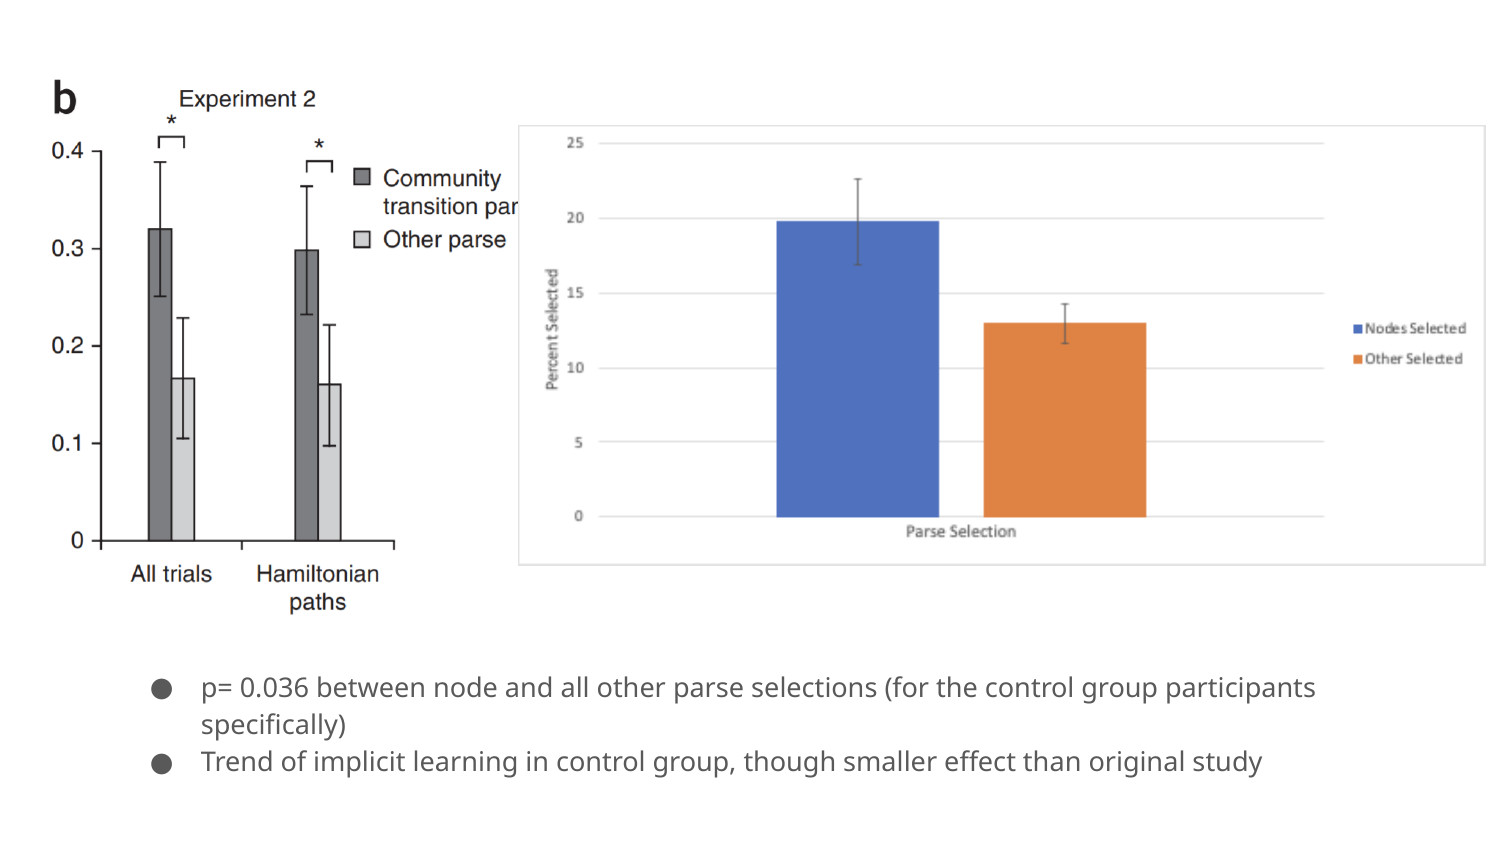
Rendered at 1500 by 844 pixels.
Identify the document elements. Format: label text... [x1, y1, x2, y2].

picture [36, 71, 1486, 619]
list p= 0.036 between node and all other parse selections (for the control group participants specifically) Trend of implicit learning in control group, though smaller effect than original study [110, 650, 1373, 844]
